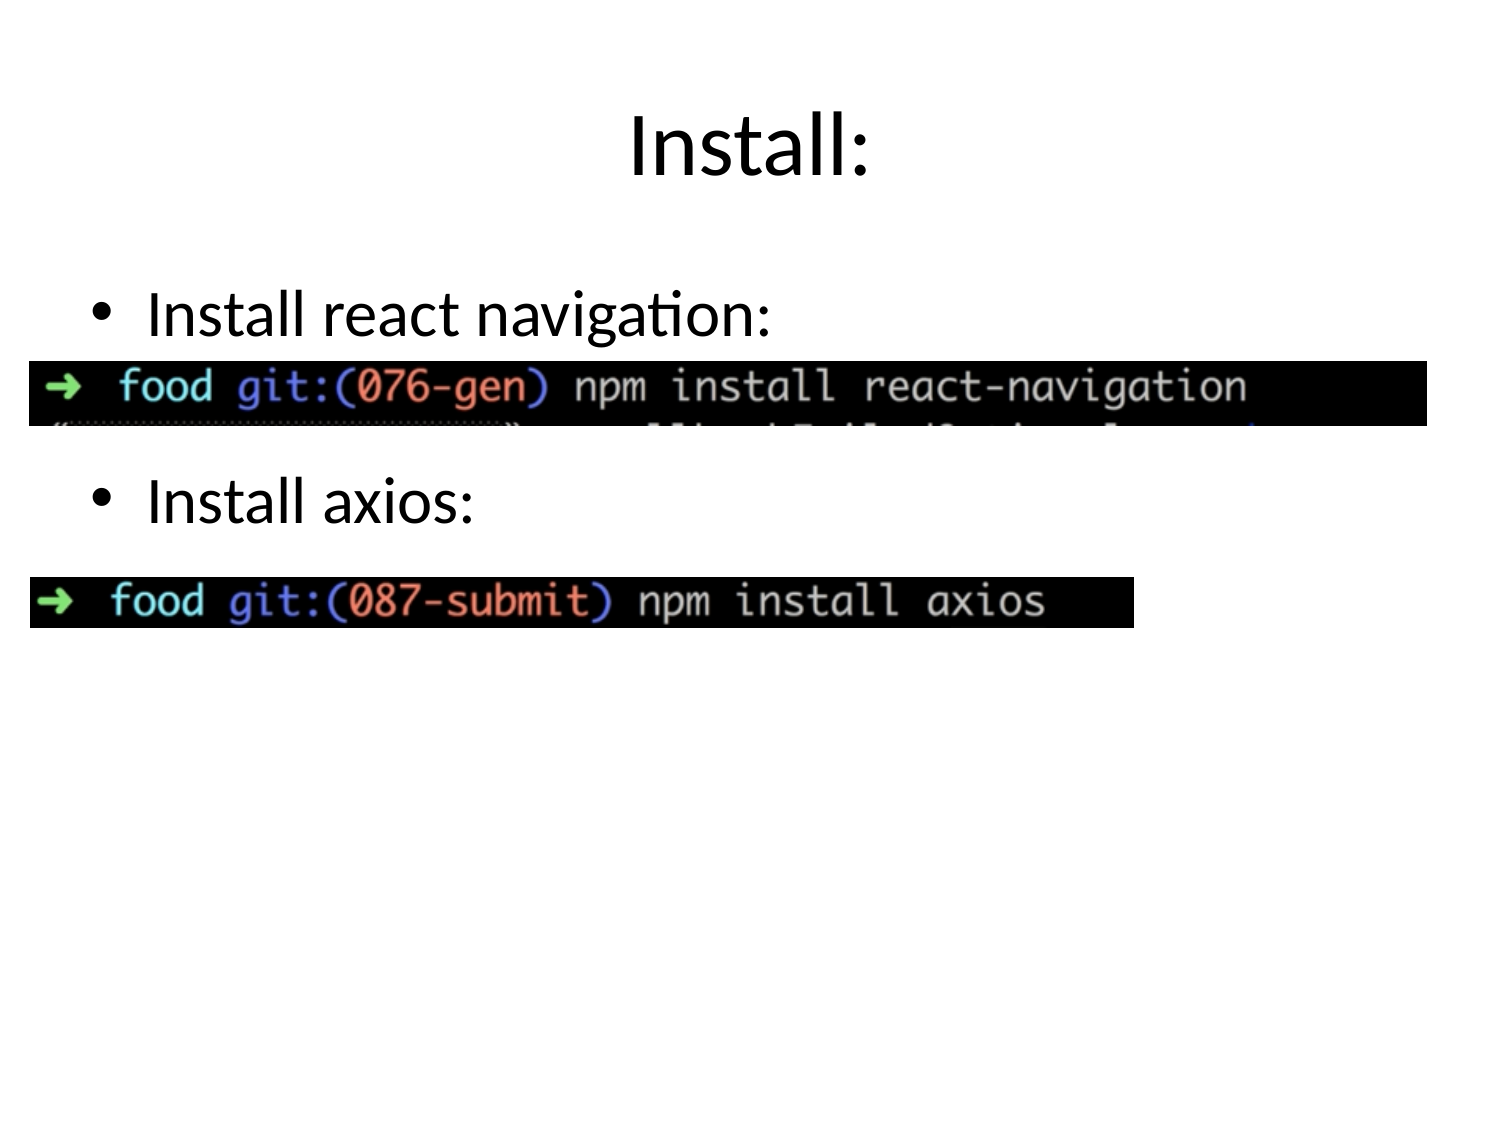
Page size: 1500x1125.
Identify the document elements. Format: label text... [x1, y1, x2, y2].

title Install: [75, 45, 1425, 233]
picture [29, 361, 1427, 426]
picture [30, 576, 1134, 628]
list Install react navigation: Install axios: [75, 262, 1425, 360]
list Install react navigation: Install axios: [75, 433, 1425, 1005]
